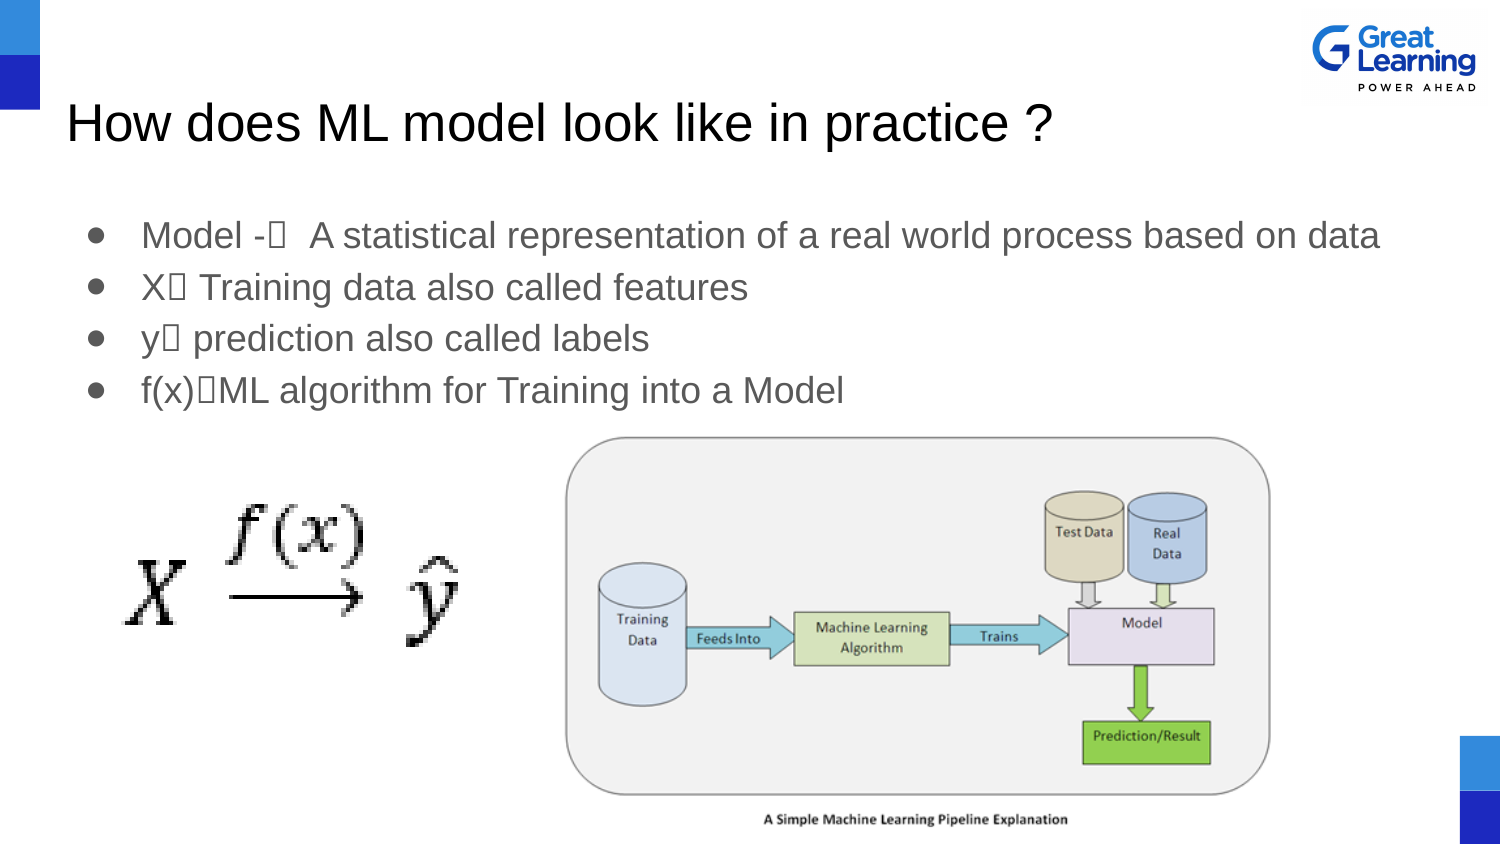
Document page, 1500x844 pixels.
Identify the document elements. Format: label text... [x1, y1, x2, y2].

picture [17, 420, 1337, 832]
title How does ML model look like in practice ? [51, 72, 1449, 167]
list Model - A statistical representation of a real world process based on data X Training data also called features y prediction also called labels f(x)ML algorithm for Training into a Model [51, 189, 1449, 750]
picture [1301, 8, 1488, 106]
